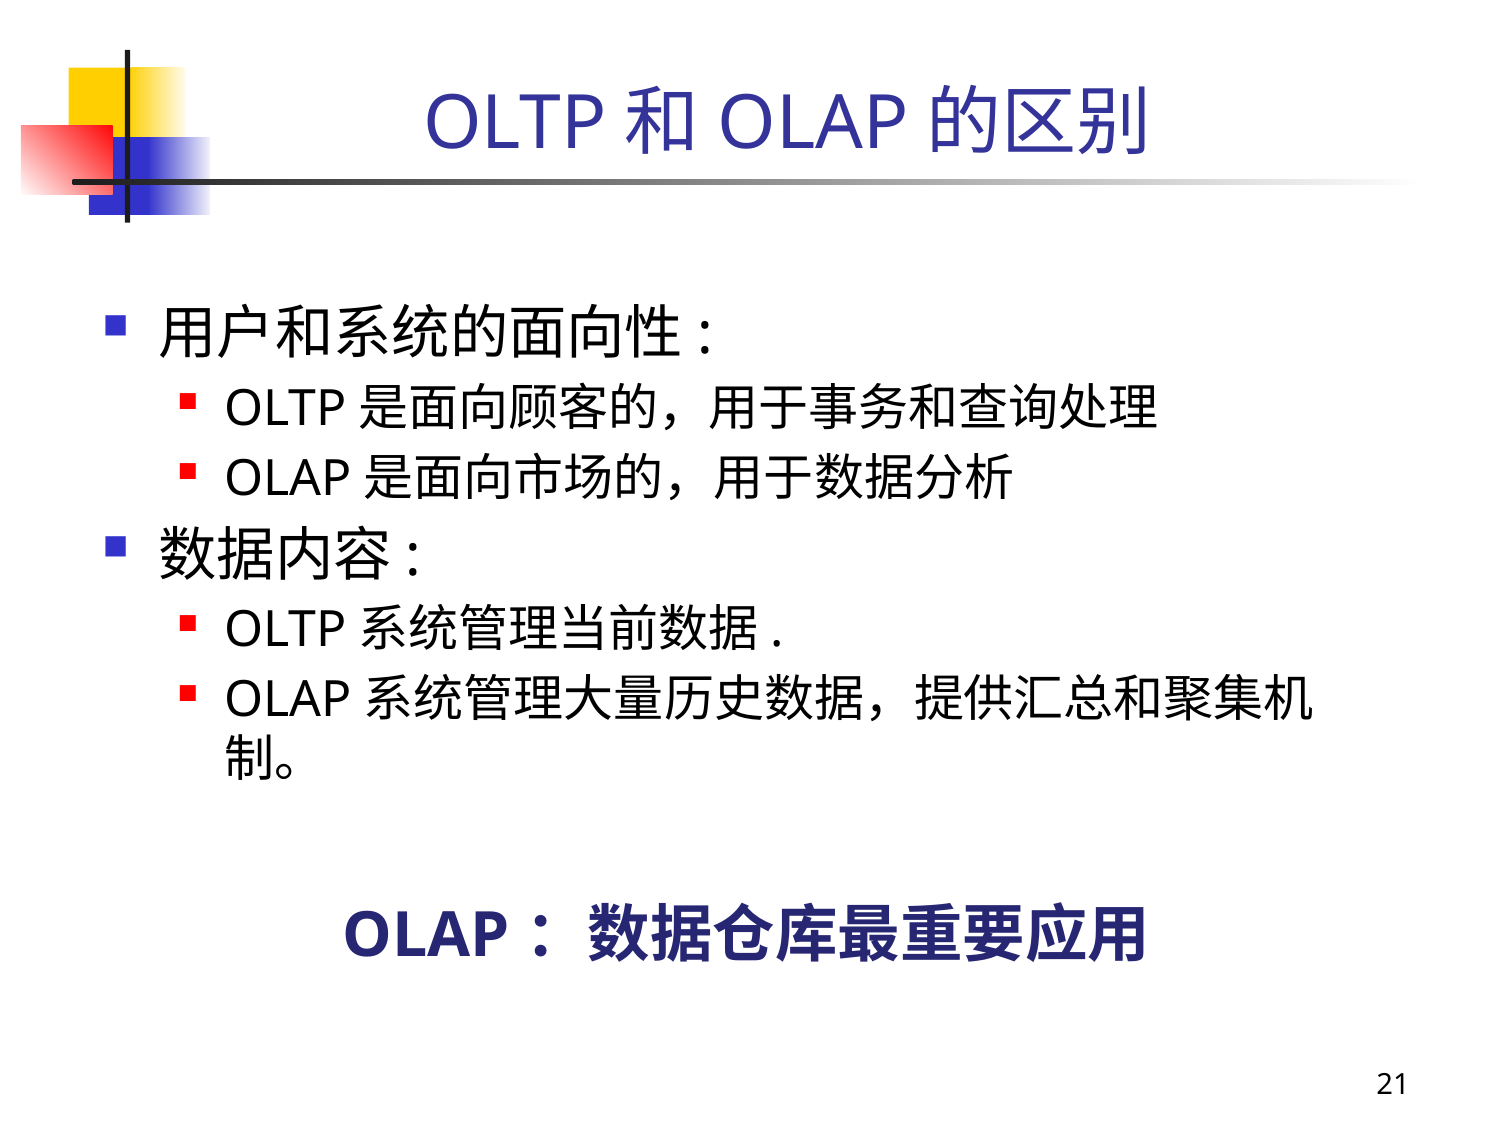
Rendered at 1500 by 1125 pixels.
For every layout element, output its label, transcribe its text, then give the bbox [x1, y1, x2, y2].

title OLTP和OLAP的区别 [149, 62, 1426, 172]
list 用户和系统的面向性: OLTP是面向顾客的，用于事务和查询处理 OLAP是面向市场的，用于数据分析 数据内容: OLTP系统管理当前数据. OLAP系统管理大量历史数据，提供汇总和聚集机制。 [87, 287, 1401, 1020]
text_box OLAP：数据仓库最重要应用 [327, 886, 1166, 976]
slide_number 21 [1112, 1037, 1426, 1113]
